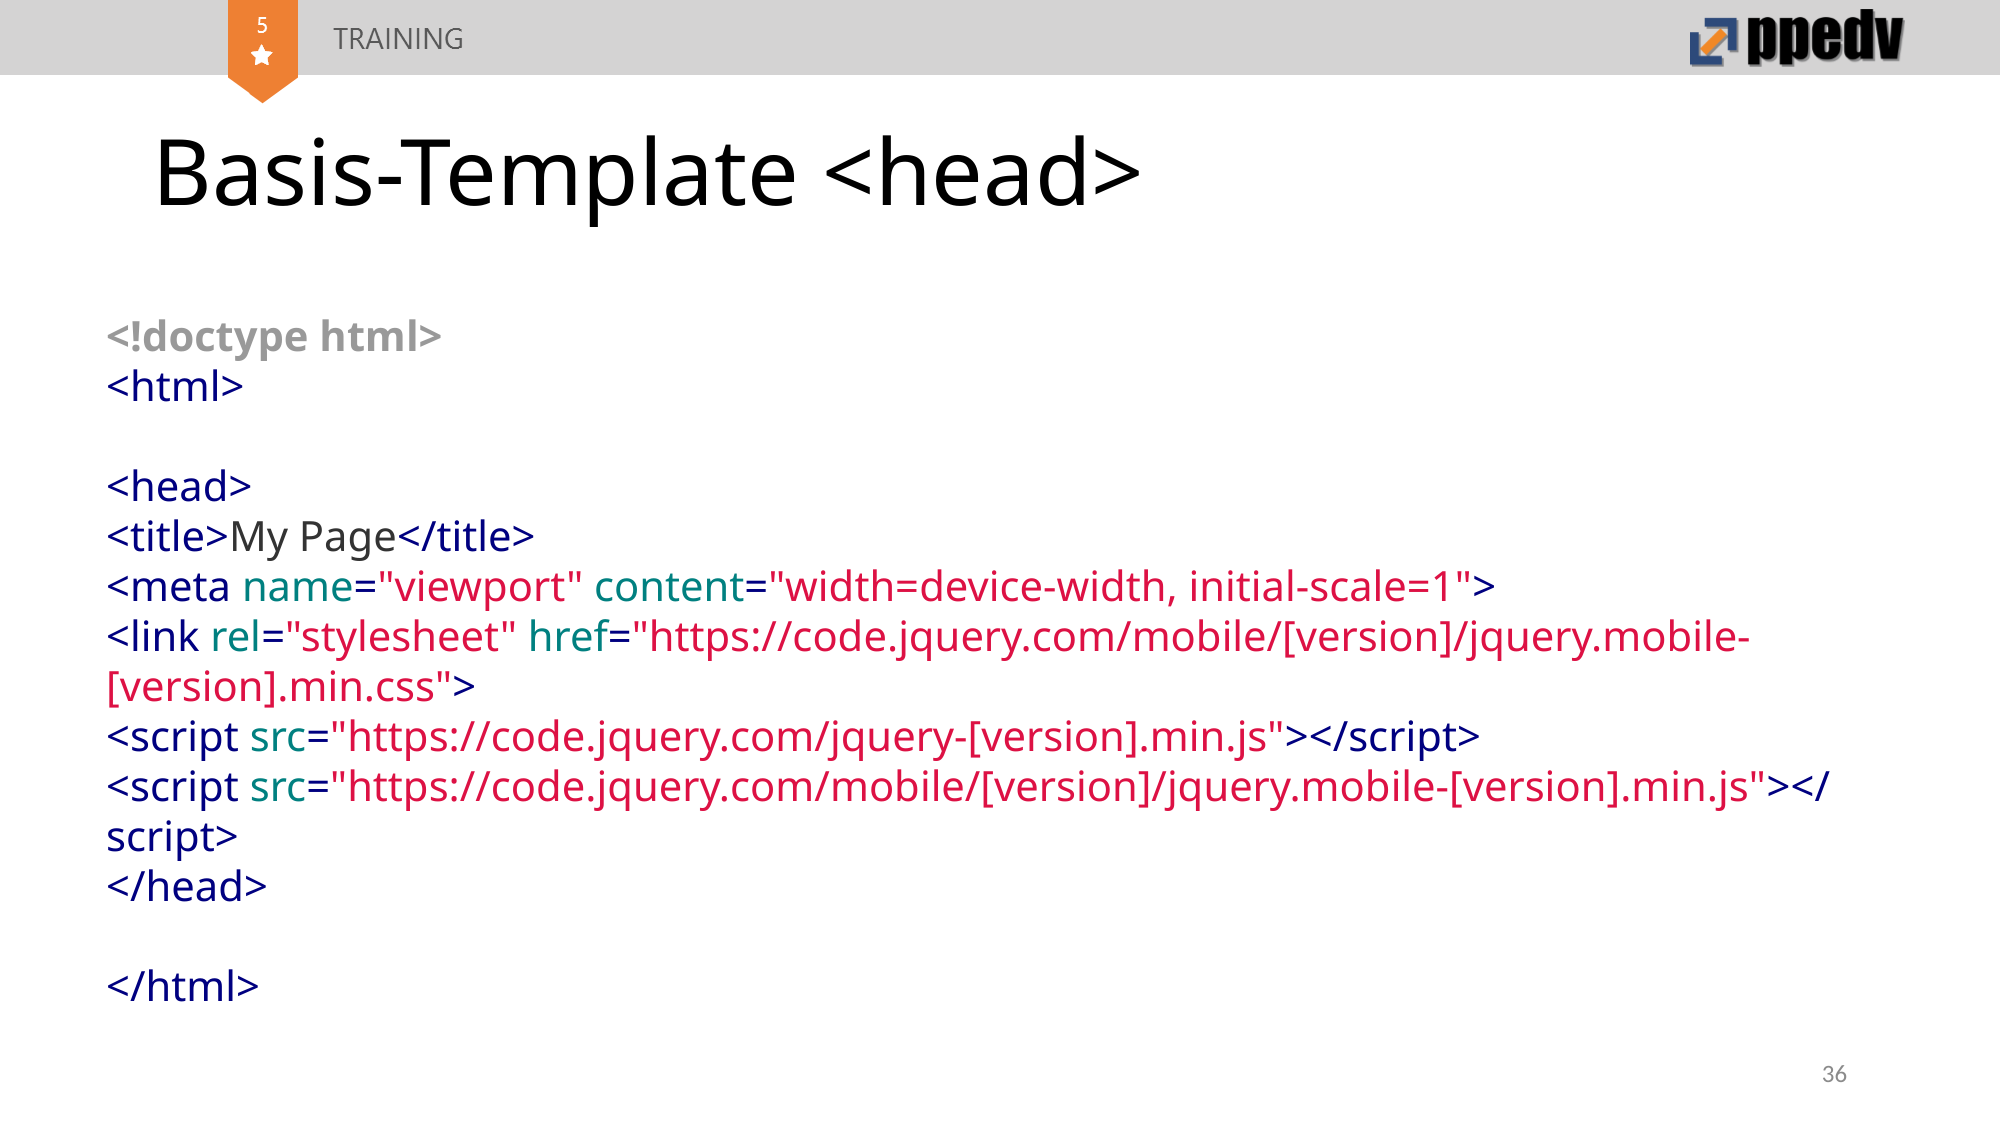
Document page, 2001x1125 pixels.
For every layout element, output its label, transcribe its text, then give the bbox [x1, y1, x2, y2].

list <!doctype html> <html> <head> <title>My Page</title> <meta name="viewport" content="width=device-width, initial-scale=1"> <link rel="stylesheet" href="https://code.jquery.com/mobile/[version]/jquery.mobile-[version].min.css"> <script src="https://code.jquery.com/jquery-[version].min.js"></script> <script src="https://code.jquery.com/mobile/[version]/jquery.mobile-[version].min.js"></script> </head> </html> [106, 309, 1894, 1011]
picture [0, 0, 2000, 104]
slide_number 36 [1412, 1042, 1863, 1103]
title Basis-Template <head> [137, 75, 1863, 278]
